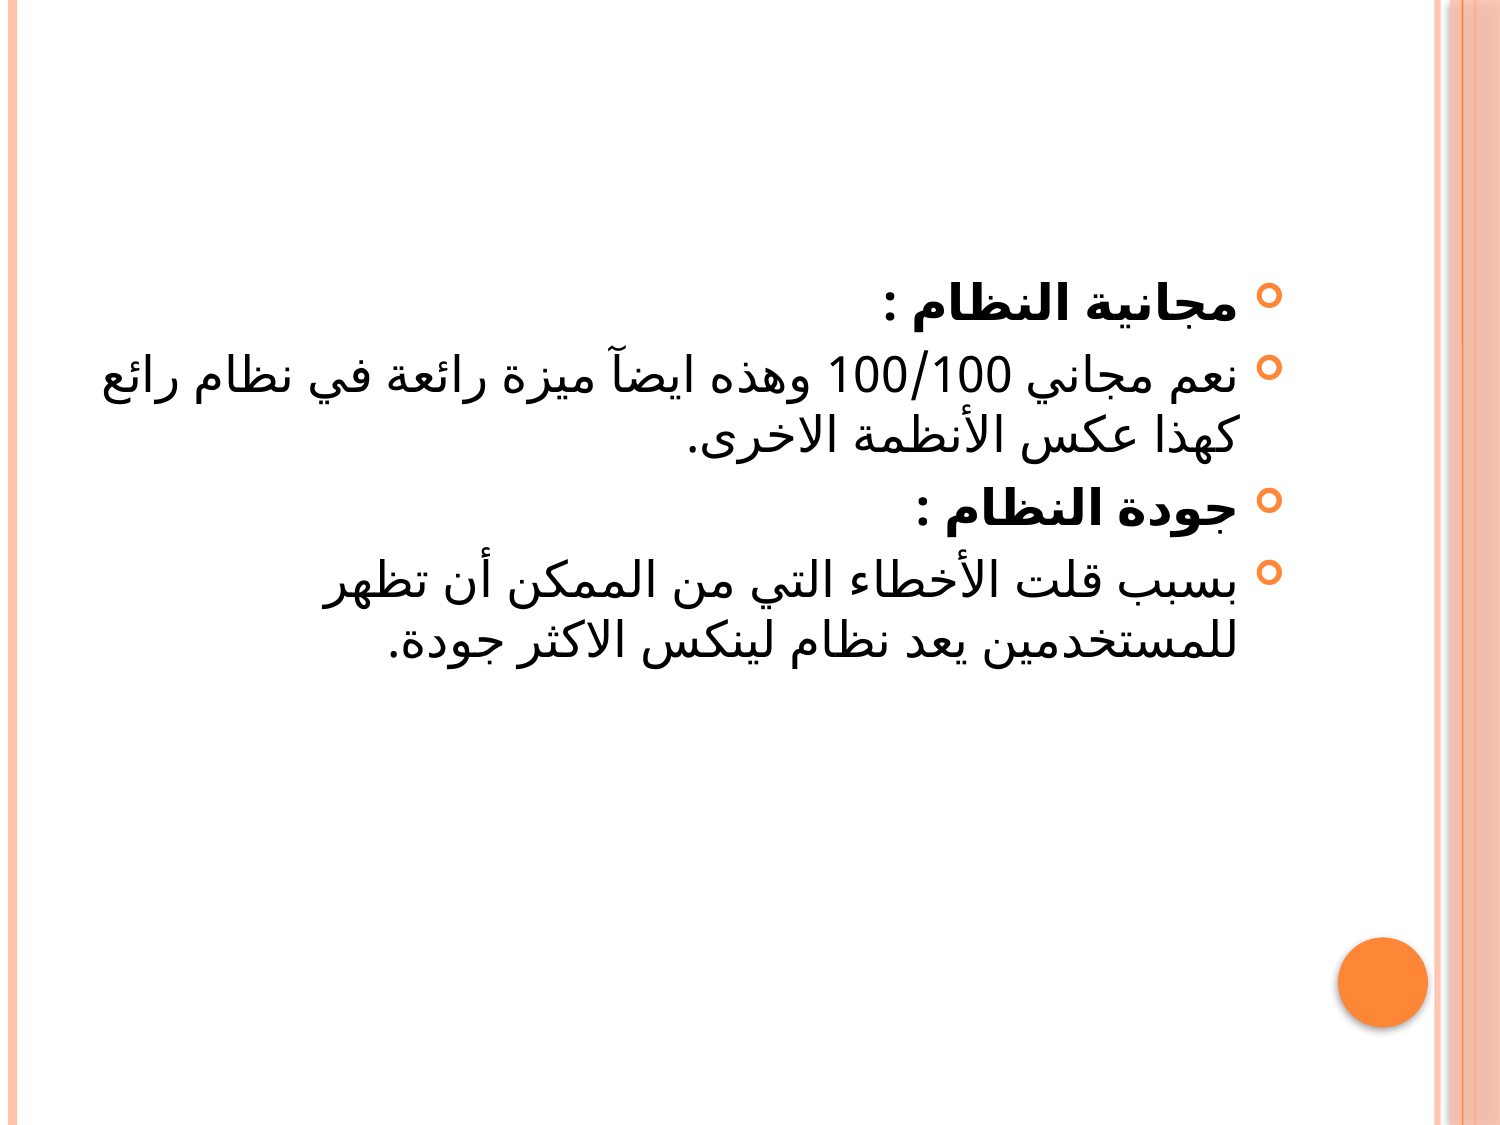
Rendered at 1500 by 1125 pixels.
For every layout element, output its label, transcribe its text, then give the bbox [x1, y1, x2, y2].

list مجانية النظام : نعم مجاني 100/100 وهذه ايضآ ميزة رائعة في نظام رائع كهذا عكس الأنظمة الاخرى. جودة النظام : بسبب قلت الأخطاء التي من الممكن أن تظهر للمستخدمين يعد نظام لينكس الاكثر جودة. [75, 262, 1300, 1062]
